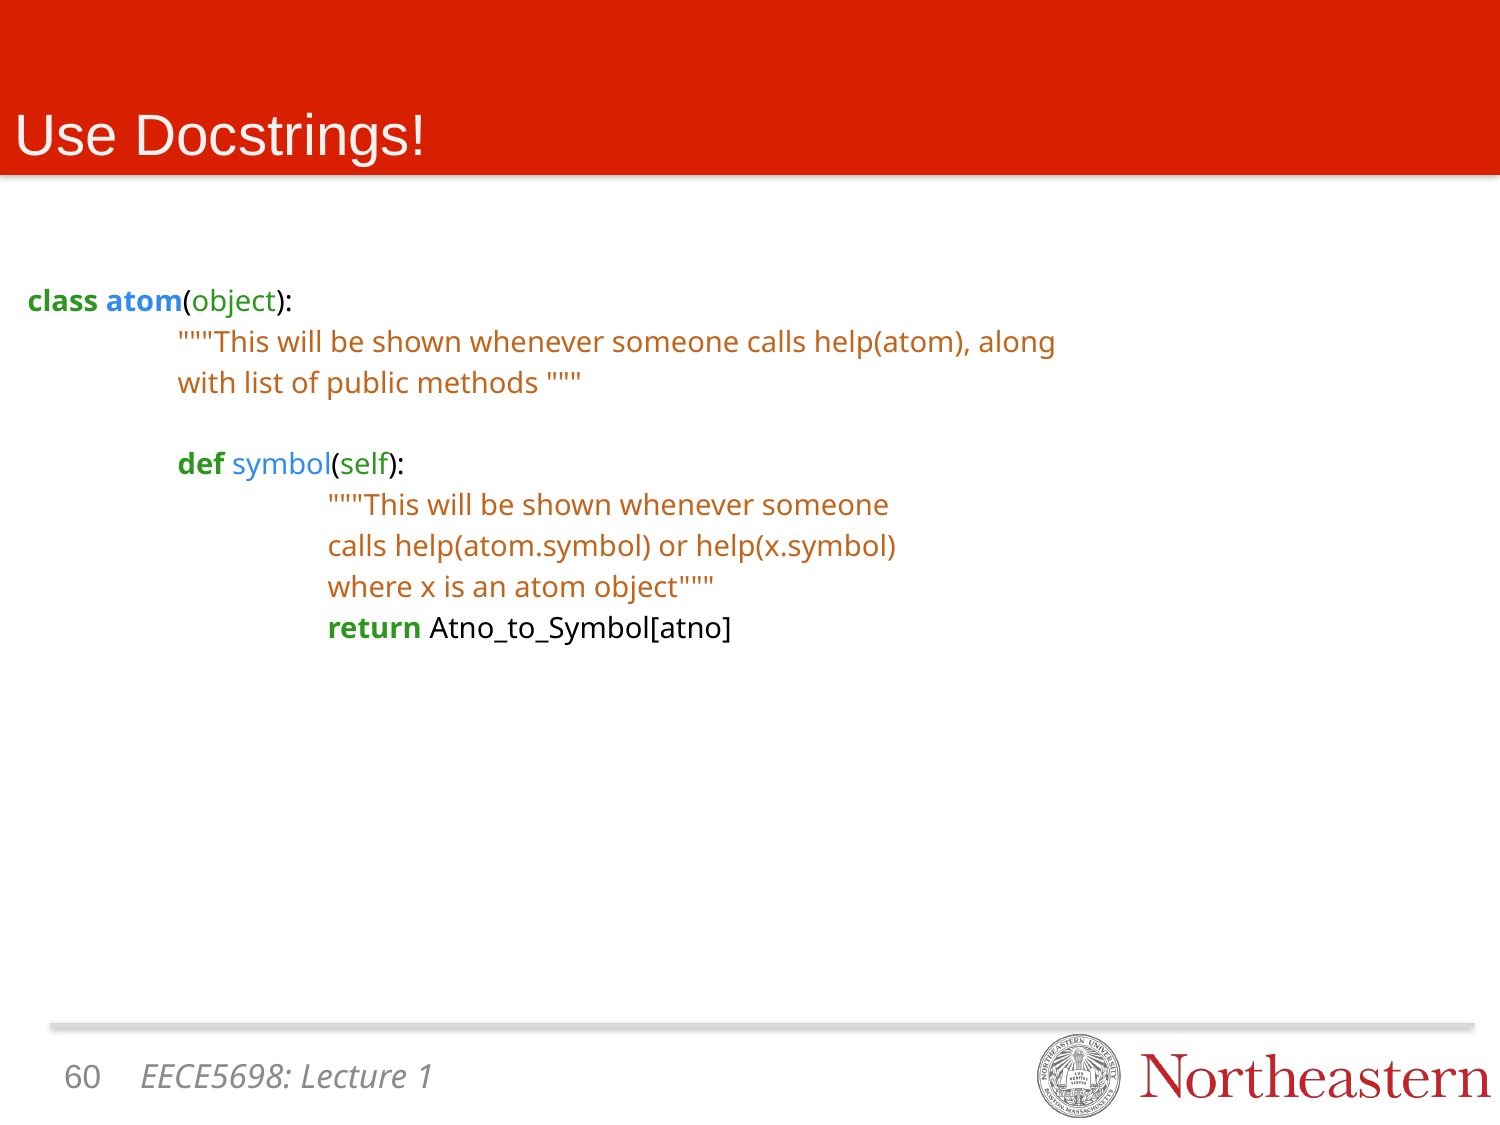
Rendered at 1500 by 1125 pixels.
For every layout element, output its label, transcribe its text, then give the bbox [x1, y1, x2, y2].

slide_number 59 [41, 1045, 117, 1105]
footer EECE5698: Lecture 1 [125, 1045, 1029, 1105]
title Use Docstrings! [0, 0, 1500, 175]
list class atom(object): """This will be shown whenever someone calls help(atom), along with list of public methods """ def symbol(self): """This will be shown whenever someone calls help(atom.symbol) or help(x.symbol) where x is an atom object""" return Atno_to_Symbol[atno] [12, 275, 1363, 825]
picture [1037, 1034, 1491, 1118]
